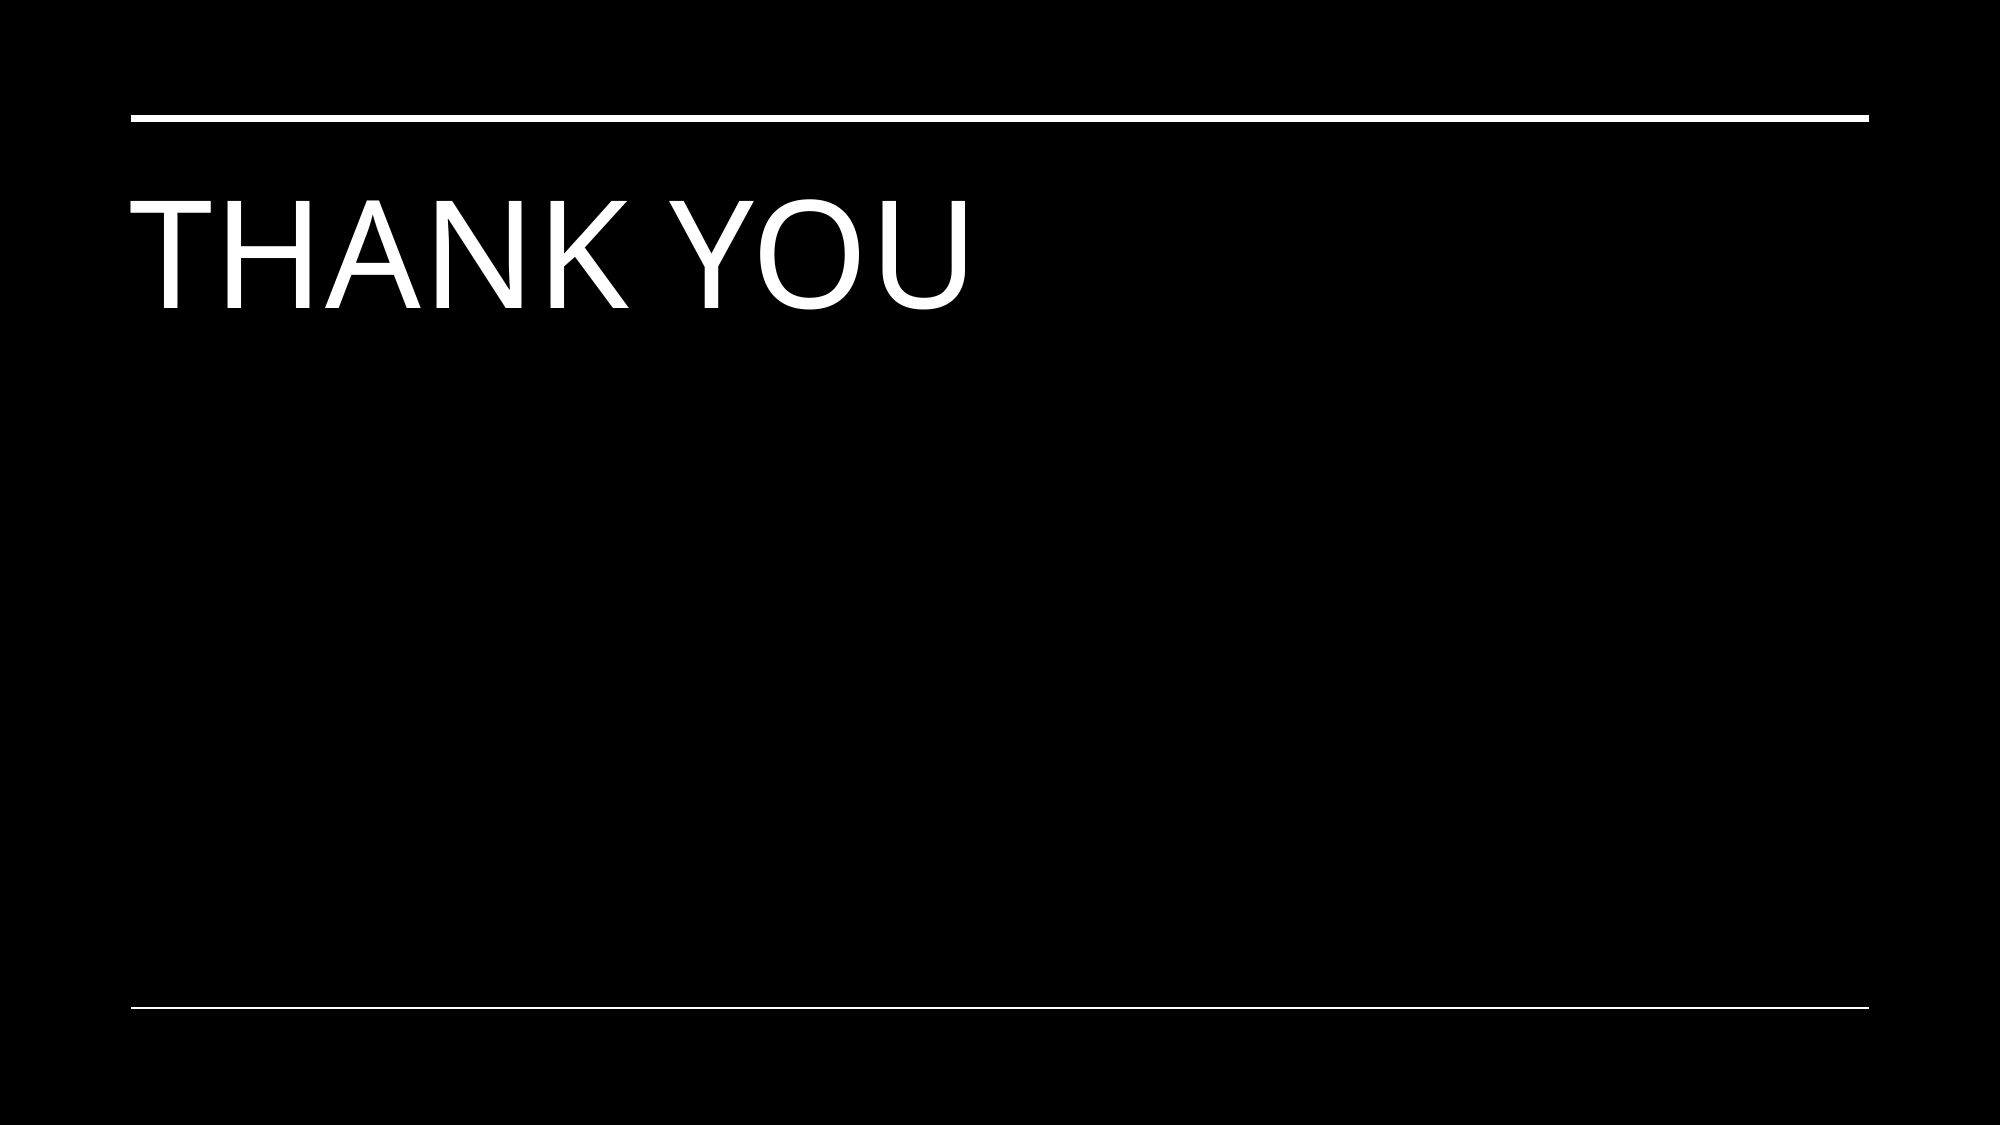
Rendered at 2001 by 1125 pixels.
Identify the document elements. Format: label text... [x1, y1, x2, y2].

title Thank you [114, 151, 1869, 377]
